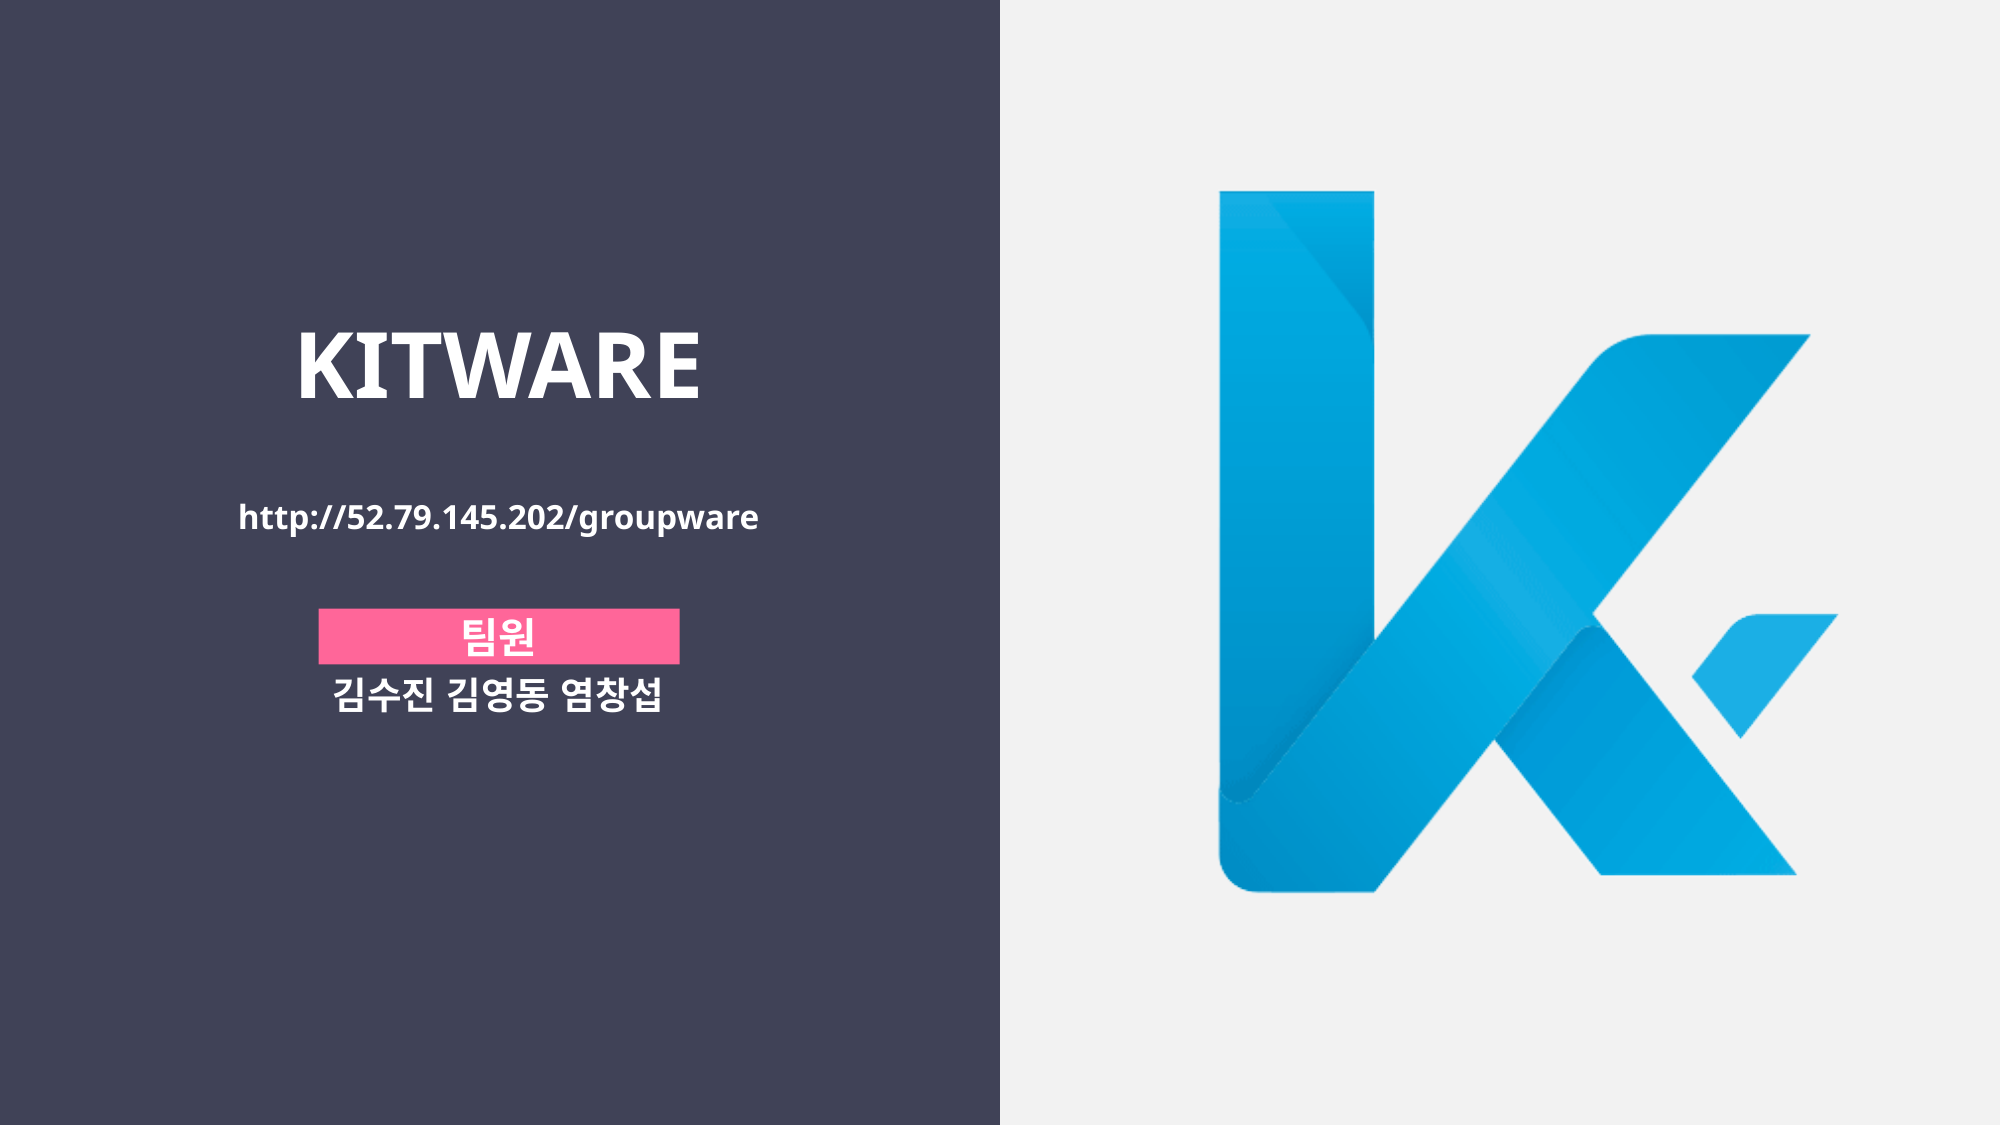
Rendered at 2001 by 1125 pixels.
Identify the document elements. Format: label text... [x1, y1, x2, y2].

text_box [0, 0, 1001, 1125]
text_box 팀원 [318, 608, 681, 666]
text_box KITWARE http://52.79.145.202/groupware [0, 244, 998, 544]
text_box 김수진 김영동 염창섭 [318, 664, 680, 725]
picture [1135, 116, 1861, 1009]
